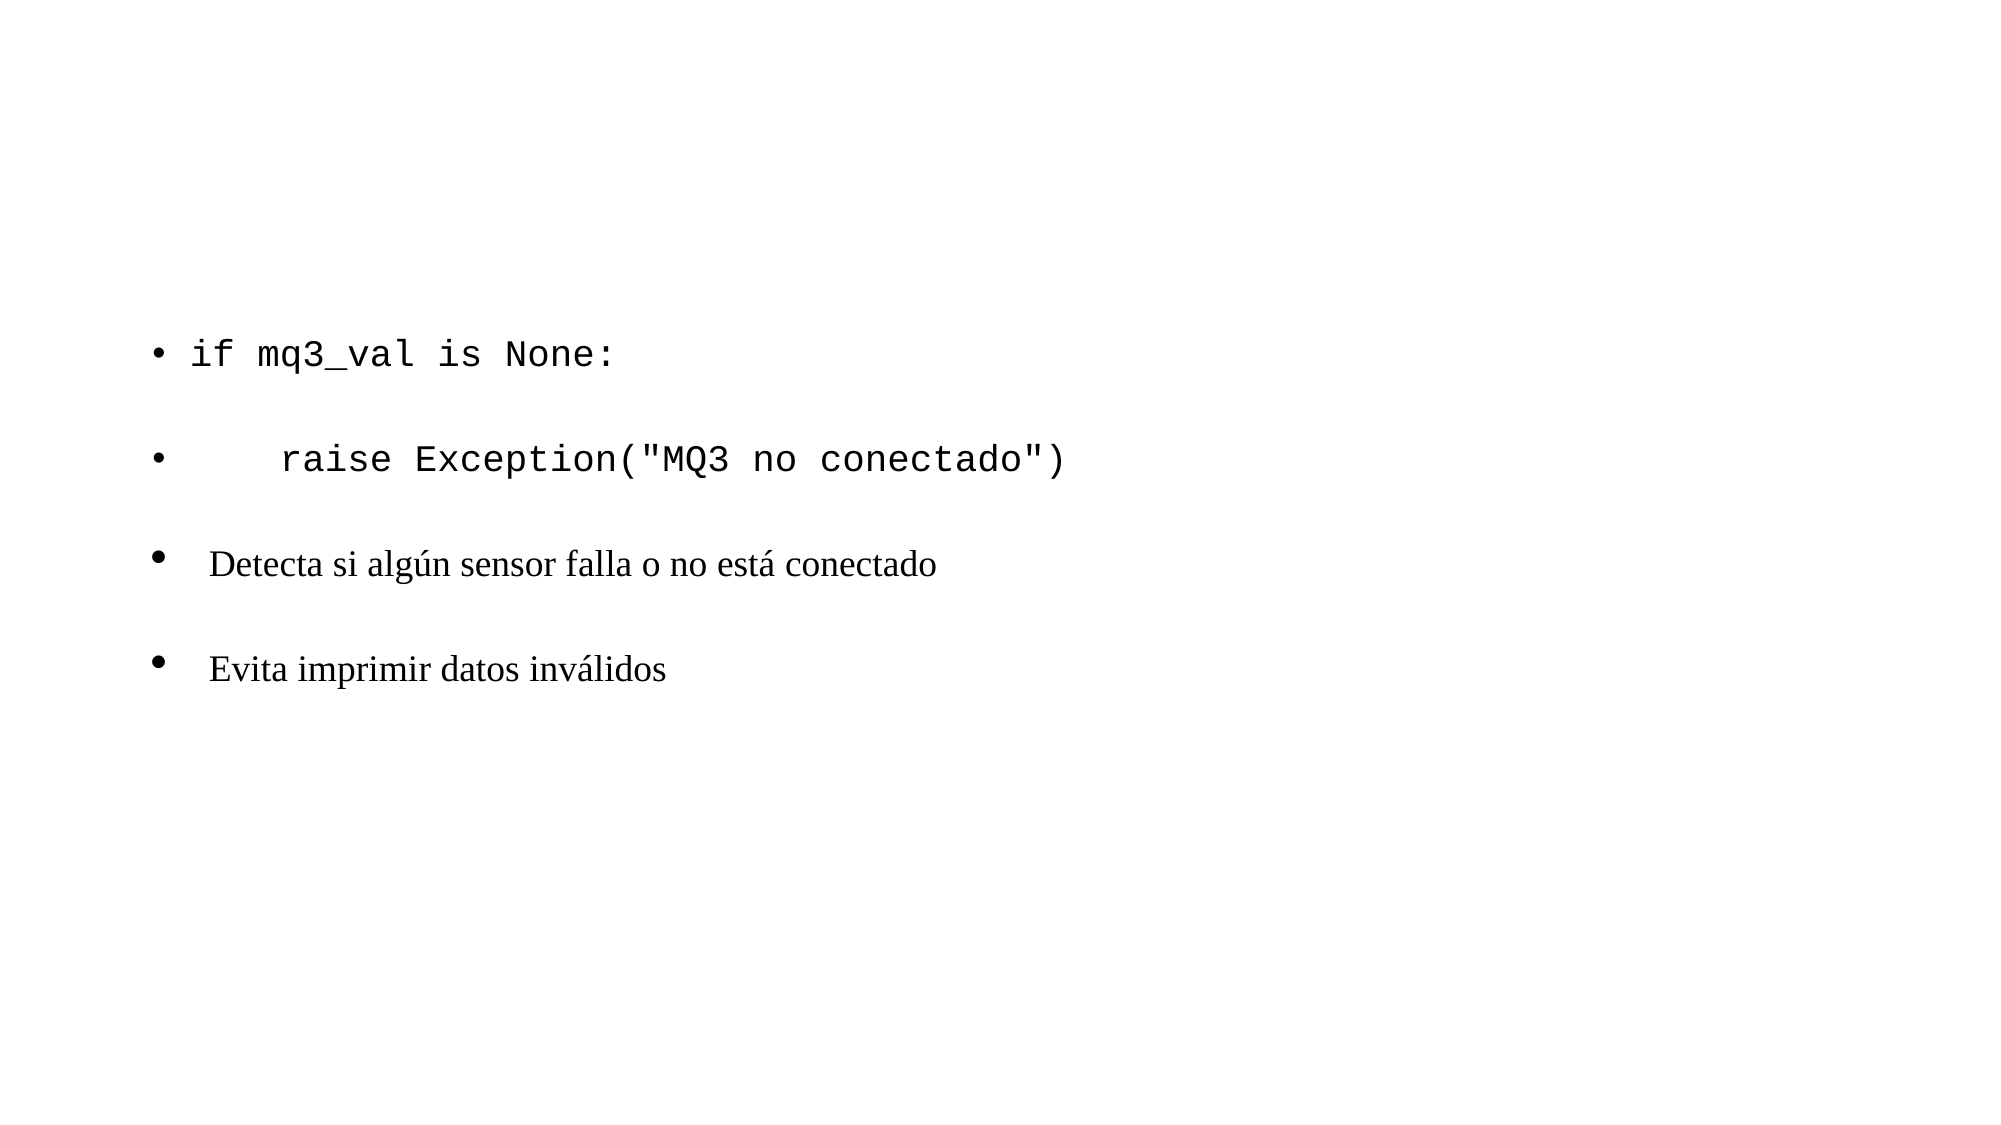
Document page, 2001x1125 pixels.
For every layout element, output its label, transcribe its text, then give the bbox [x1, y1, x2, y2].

list if mq3_val is None: raise Exception("MQ3 no conectado") Detecta si algún sensor falla o no está conectado Evita imprimir datos inválidos [137, 299, 1863, 1014]
